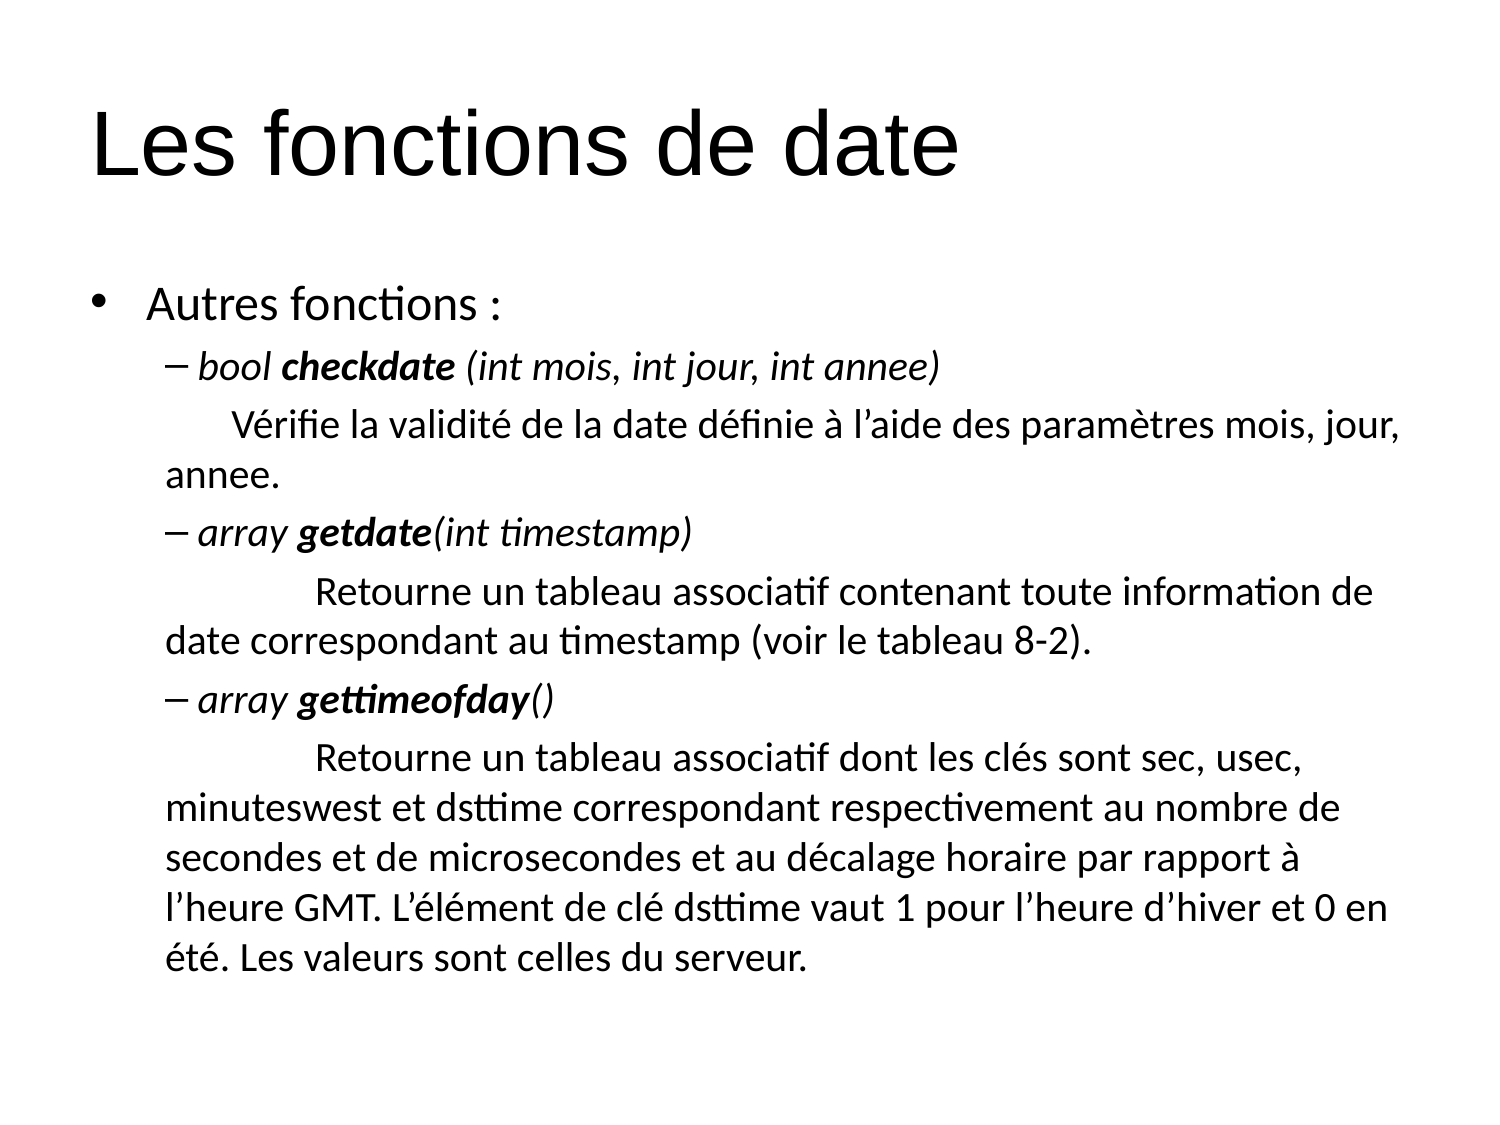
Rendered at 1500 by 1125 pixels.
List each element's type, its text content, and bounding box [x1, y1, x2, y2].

title Les fonctions de date [75, 45, 1425, 233]
list Autres fonctions : bool checkdate (int mois, int jour, int annee) Vérifie la validité de la date définie à l’aide des paramètres mois, jour, annee. array getdate(int timestamp) Retourne un tableau associatif contenant toute information de date correspondant au timestamp (voir le tableau 8-2). array gettimeofday() Retourne un tableau associatif dont les clés sont sec, usec, minuteswest et dsttime correspondant respectivement au nombre de secondes et de microsecondes et au décalage horaire par rapport à l’heure GMT. L’élément de clé dsttime vaut 1 pour l’heure d’hiver et 0 en été. Les valeurs sont celles du serveur. [75, 262, 1425, 1125]
